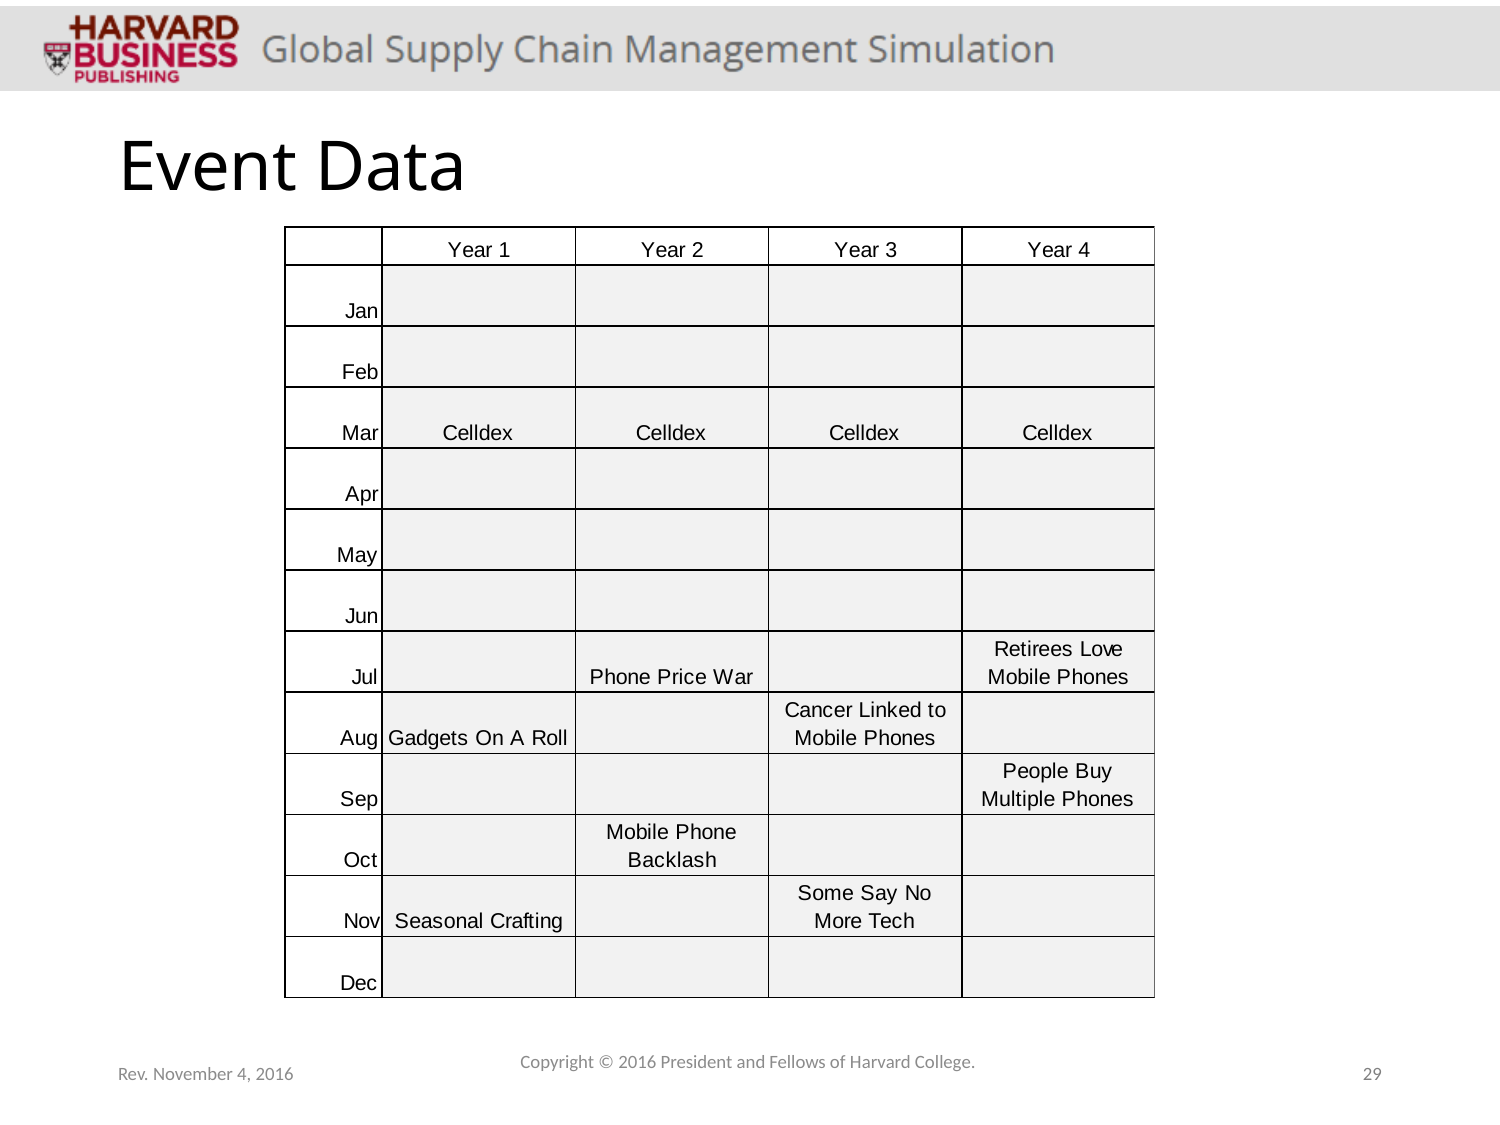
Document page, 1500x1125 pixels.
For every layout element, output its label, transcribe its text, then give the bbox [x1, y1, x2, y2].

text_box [270, 226, 1157, 999]
slide_number 29 [1059, 1042, 1397, 1103]
title Event Data [103, 59, 1397, 278]
picture [0, 6, 1500, 91]
footer Copyright © 2016 President and Fellows of Harvard College. [496, 1042, 1004, 1103]
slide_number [103, 1042, 441, 1103]
